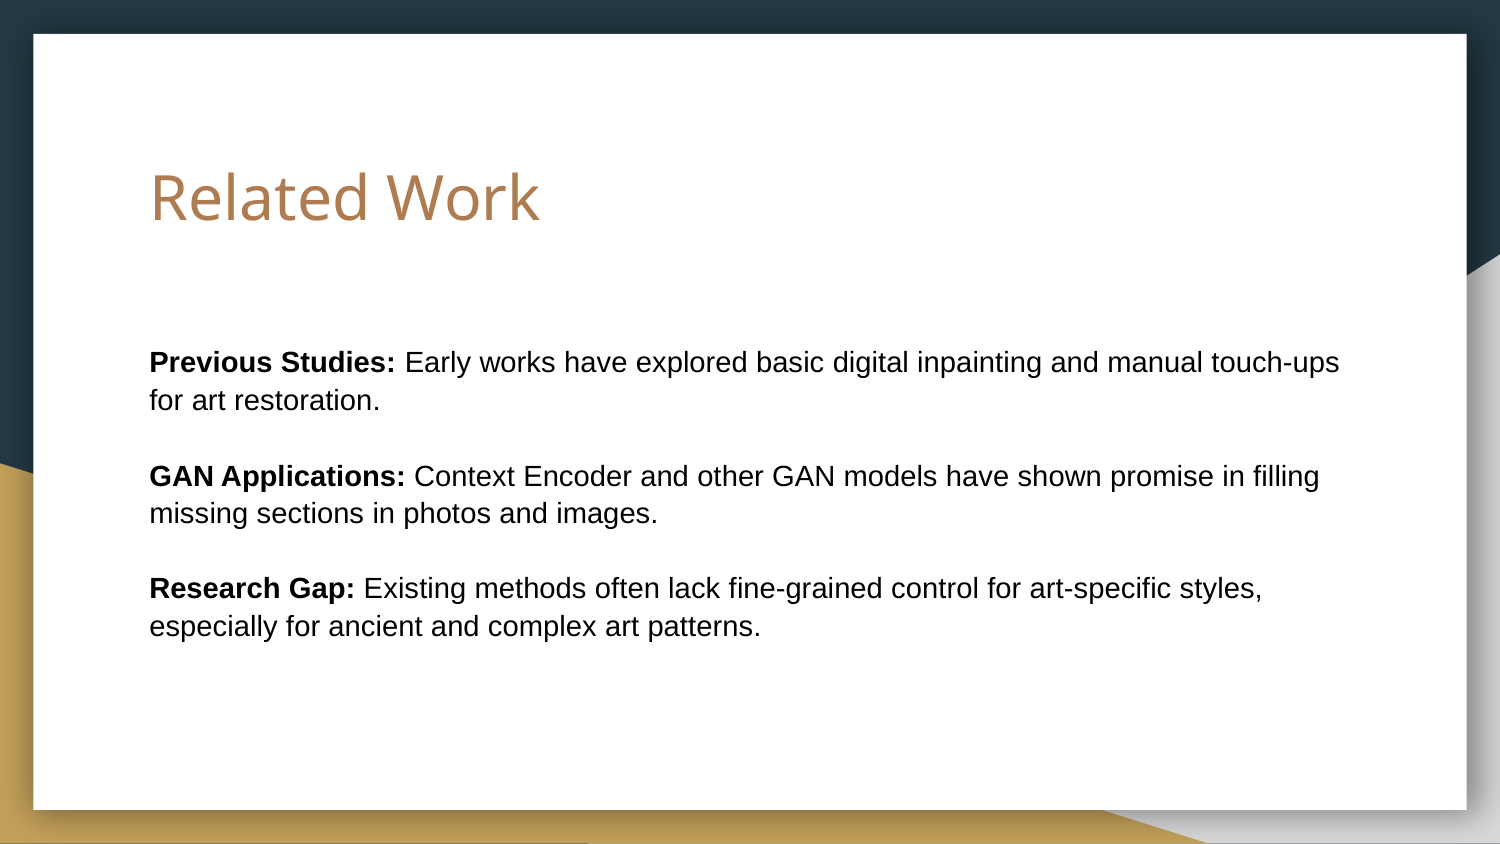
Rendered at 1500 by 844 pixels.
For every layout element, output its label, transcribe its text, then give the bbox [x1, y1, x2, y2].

title Related Work [134, 138, 1366, 296]
list Previous Studies: Early works have explored basic digital inpainting and manual touch-ups for art restoration. GAN Applications: Context Encoder and other GAN models have shown promise in filling missing sections in photos and images. Research Gap: Existing methods often lack fine-grained control for art-specific styles, especially for ancient and complex art patterns. [134, 326, 1366, 729]
